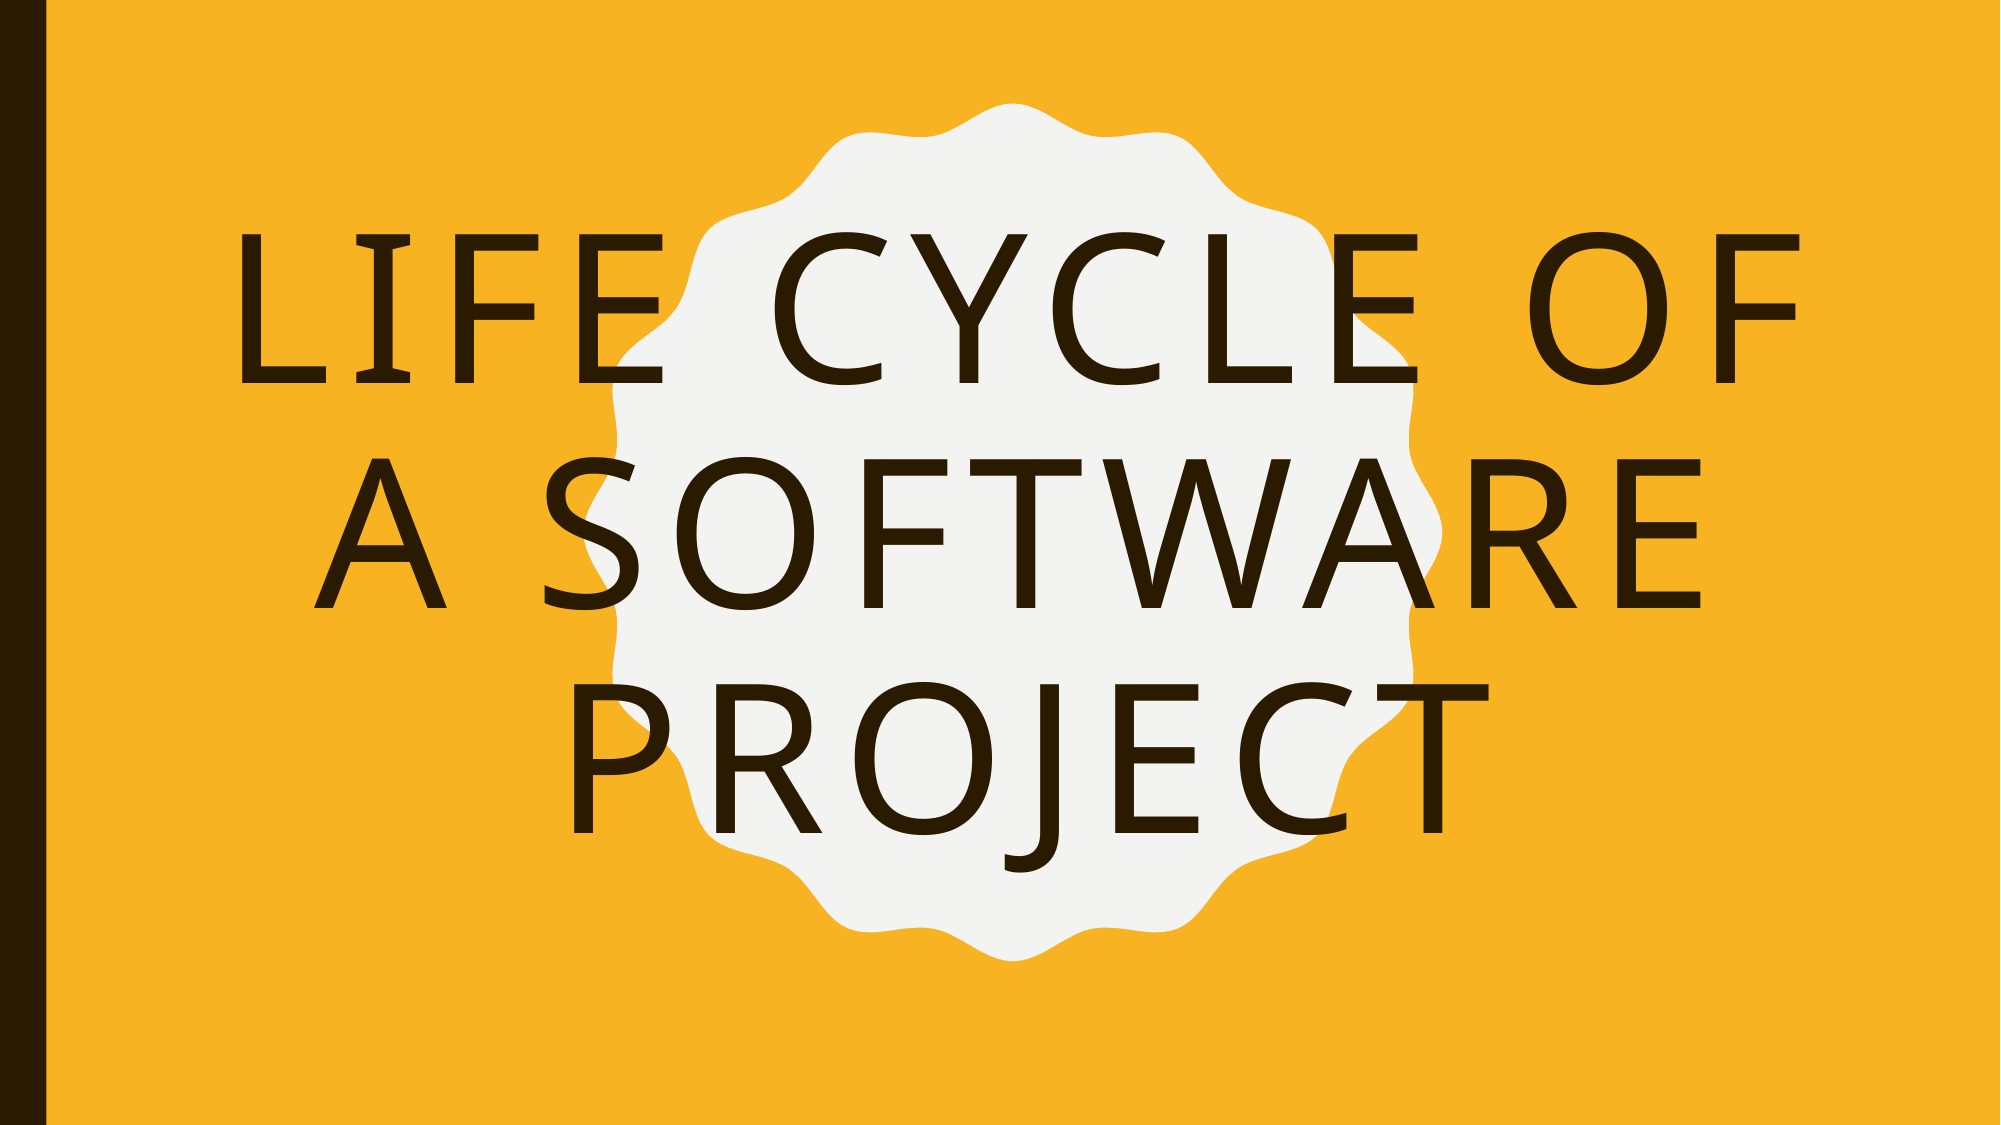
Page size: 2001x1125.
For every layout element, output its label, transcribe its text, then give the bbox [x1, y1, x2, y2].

title Life cycle of a software project [176, 180, 1870, 902]
